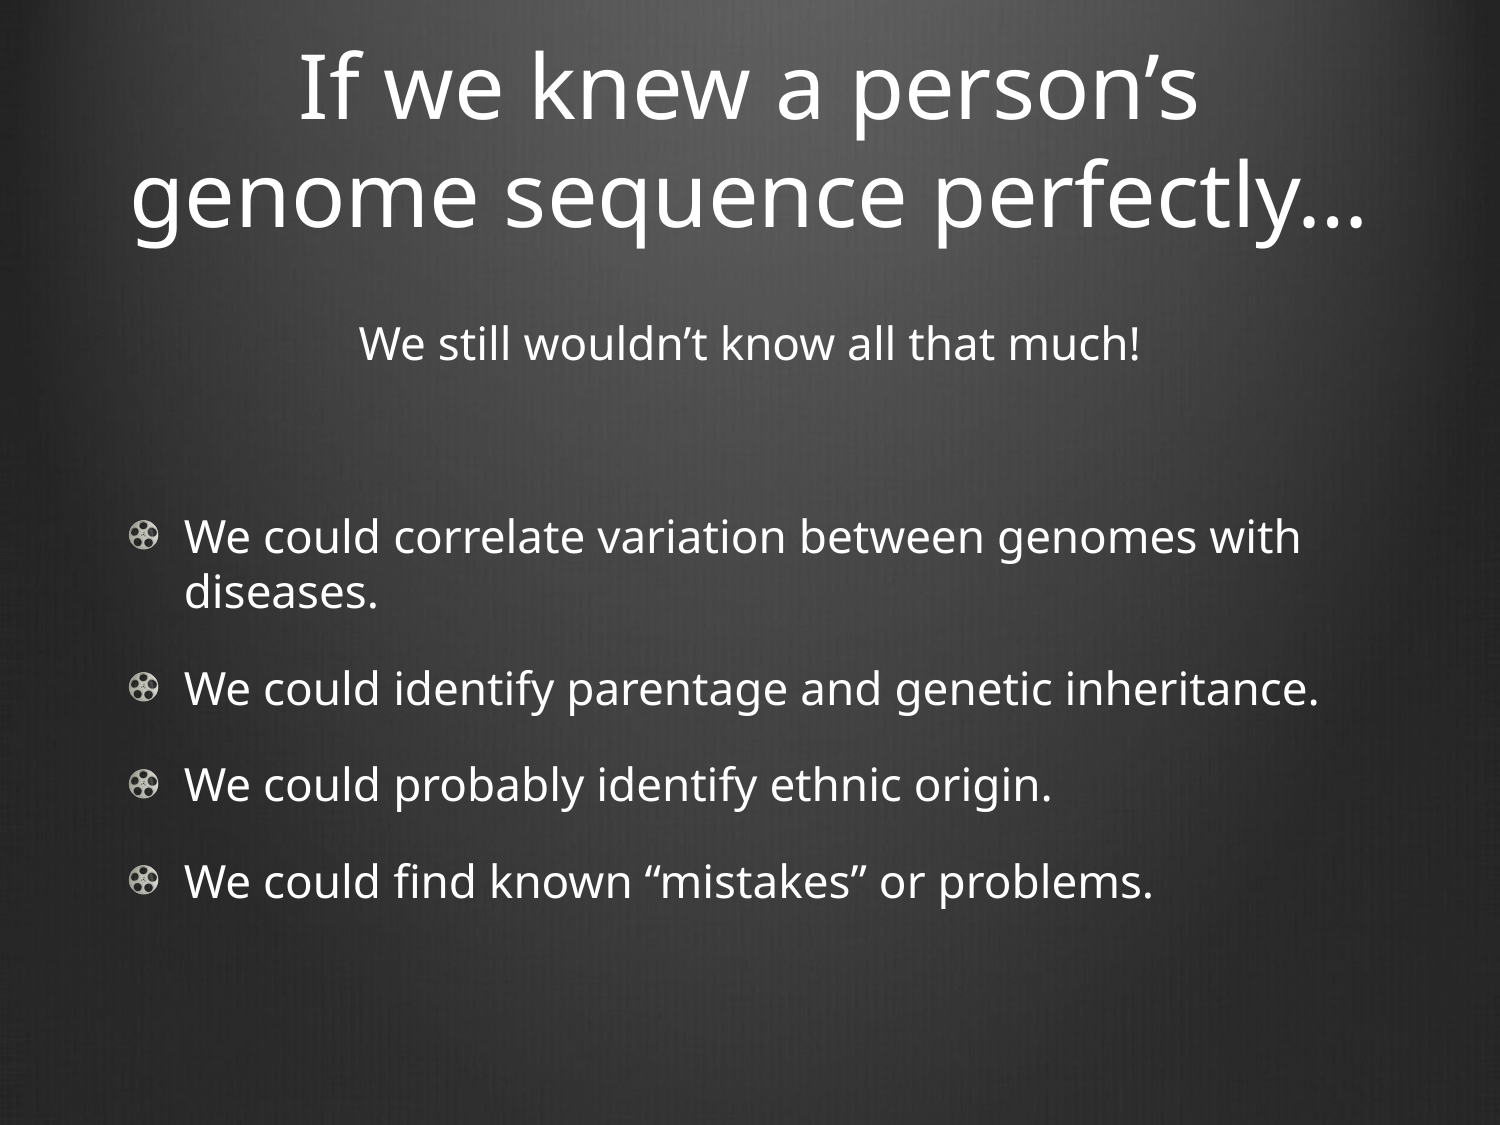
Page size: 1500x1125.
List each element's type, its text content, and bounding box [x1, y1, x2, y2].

list We still wouldn’t know all that much! We could correlate variation between genomes with diseases. We could identify parentage and genetic inheritance. We could probably identify ethnic origin. We could find known “mistakes” or problems. [112, 306, 1388, 1005]
picture [127, 767, 160, 800]
picture [127, 863, 160, 896]
picture [127, 670, 160, 703]
picture [127, 518, 160, 551]
title If we knew a person’s genome sequence perfectly… [112, 19, 1388, 255]
